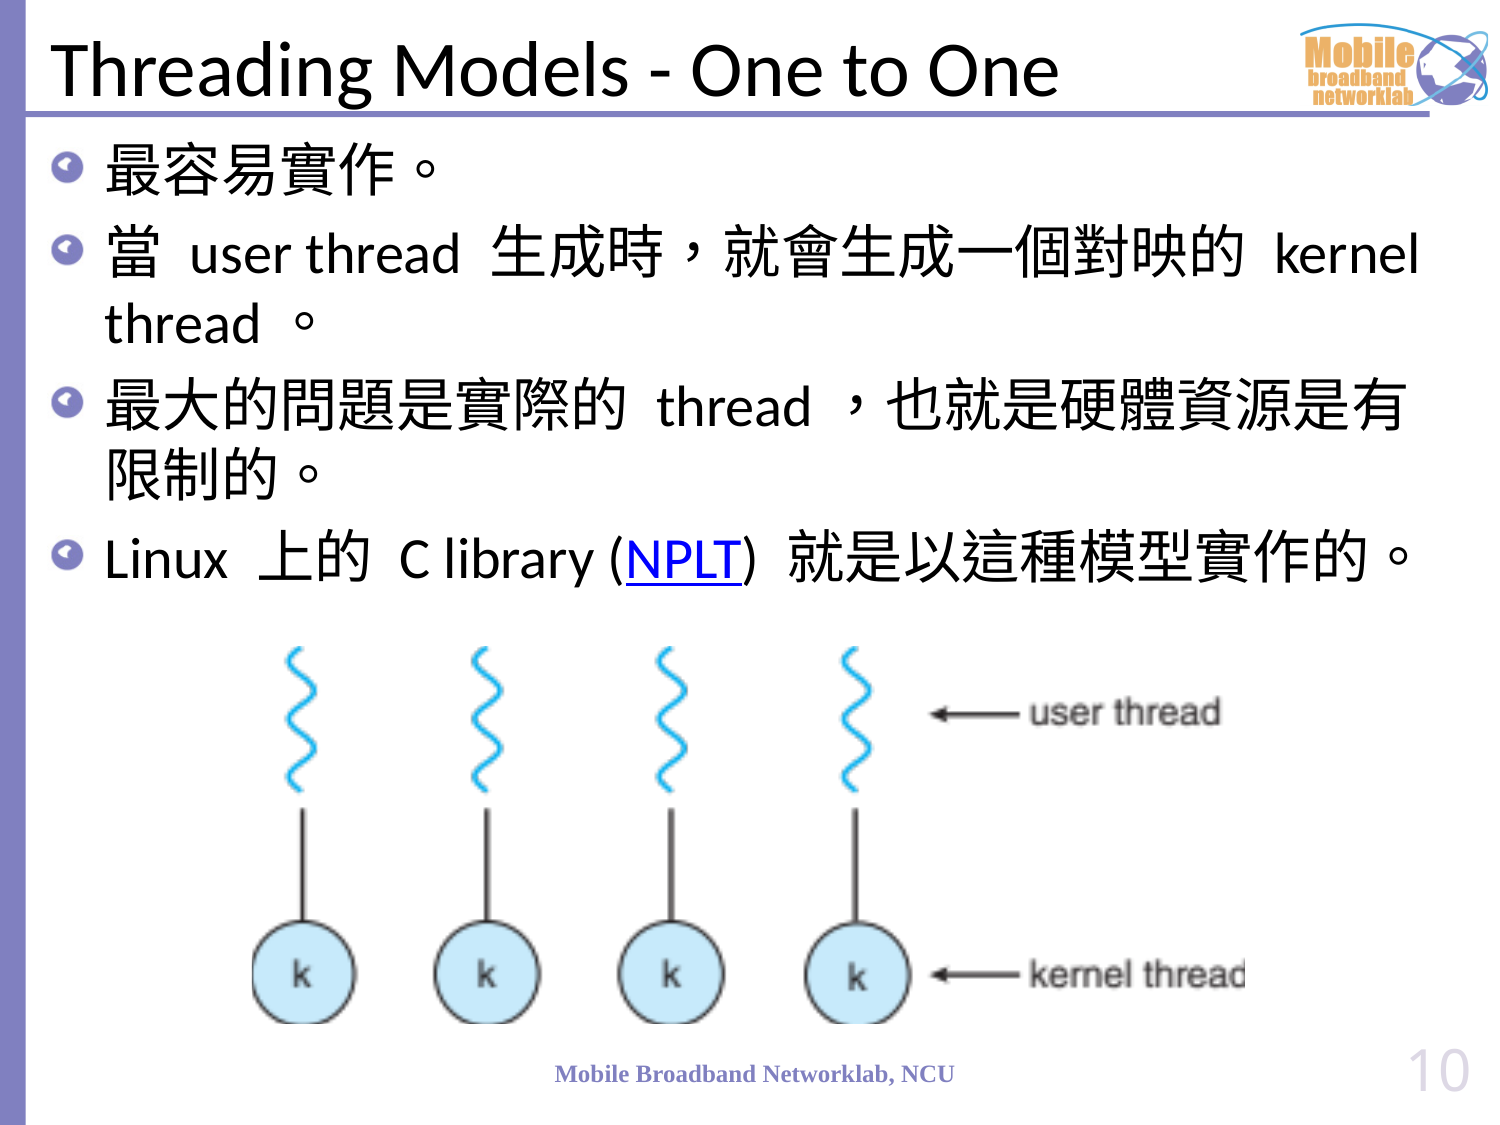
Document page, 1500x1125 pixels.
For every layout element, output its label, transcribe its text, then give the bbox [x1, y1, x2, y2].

picture [47, 535, 89, 576]
title Threading Models - One to One [34, 23, 1297, 106]
slide_number 10 [1136, 1042, 1487, 1103]
picture [47, 382, 89, 424]
picture [251, 646, 1246, 1024]
picture [1300, 23, 1489, 106]
picture [47, 147, 89, 189]
picture [47, 230, 89, 271]
list 最容易實作。 當 user thread 生成時，就會生成一個對映的 kernel thread。 最大的問題是實際的 thread，也就是硬體資源是有限制的。 Linux 上的 C library (NPLT) 就是以這種模型實作的。 [32, 125, 1465, 1005]
